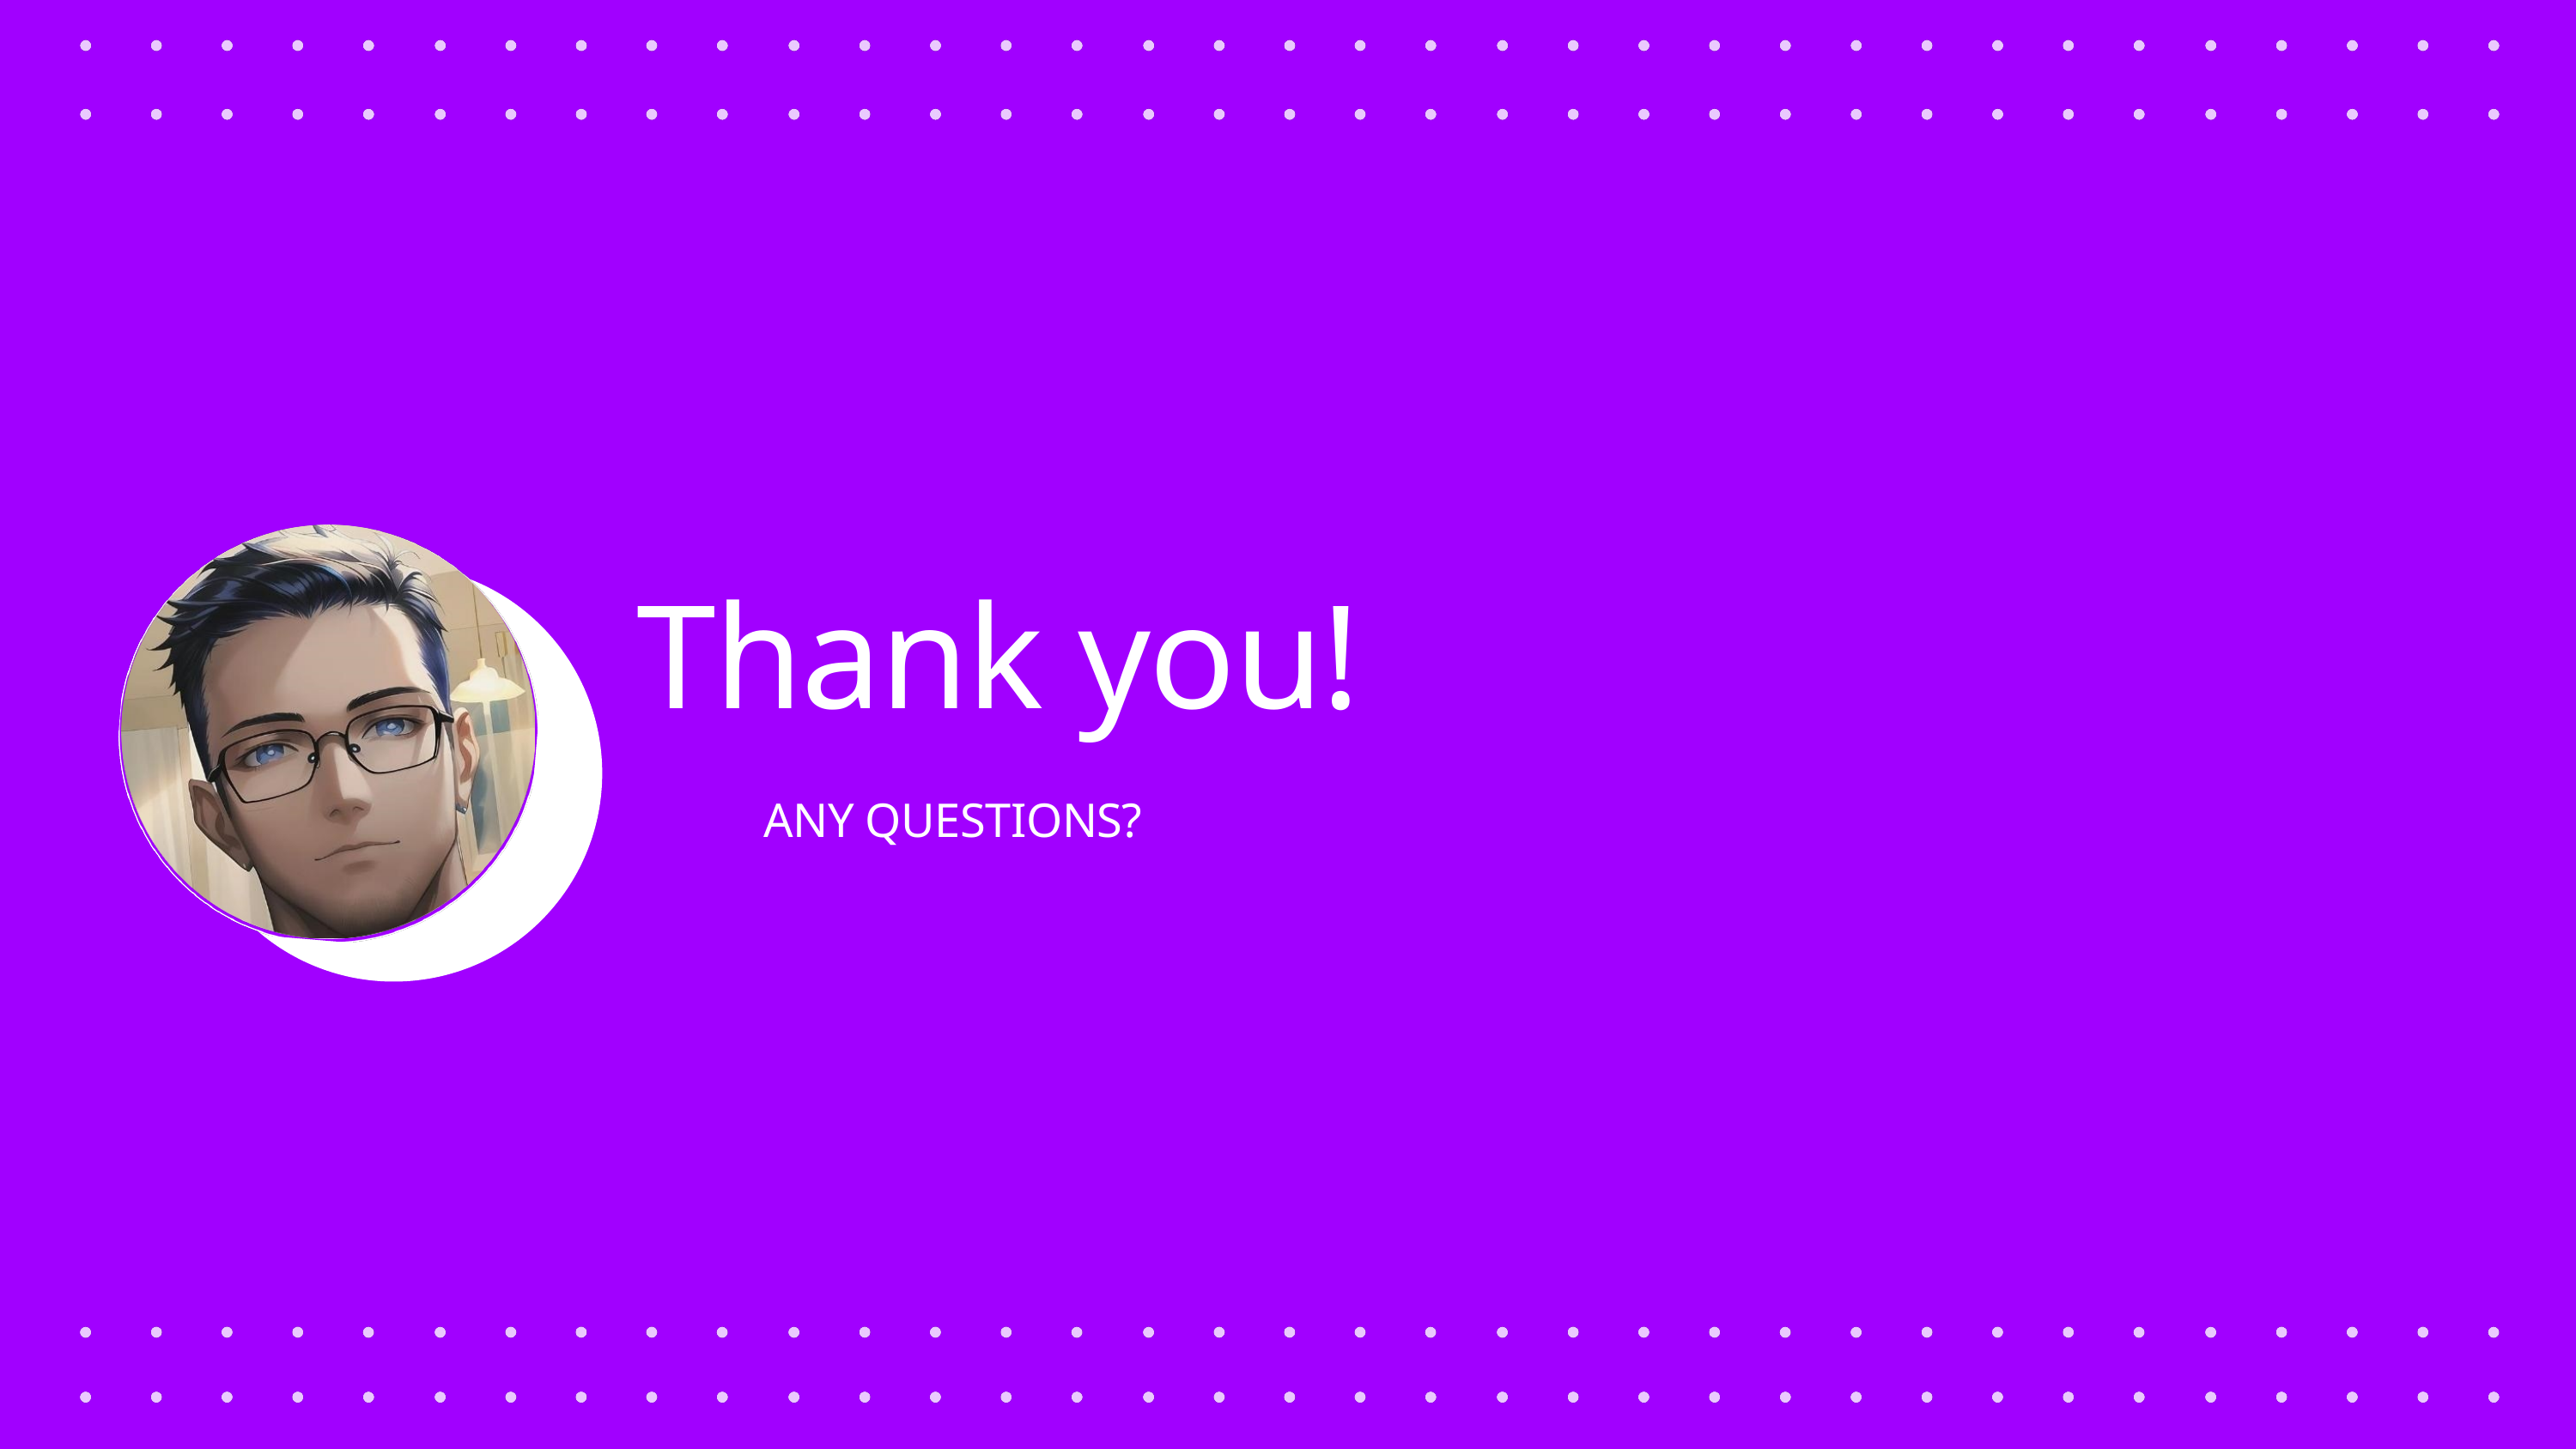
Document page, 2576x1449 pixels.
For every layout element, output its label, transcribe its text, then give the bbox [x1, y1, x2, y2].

text_box Thank you! [607, 565, 1361, 737]
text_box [102, 506, 603, 982]
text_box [72, 0, 2504, 124]
picture [121, 524, 535, 939]
text_box ANY QUESTIONS? [763, 781, 1522, 847]
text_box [72, 1322, 2504, 1449]
